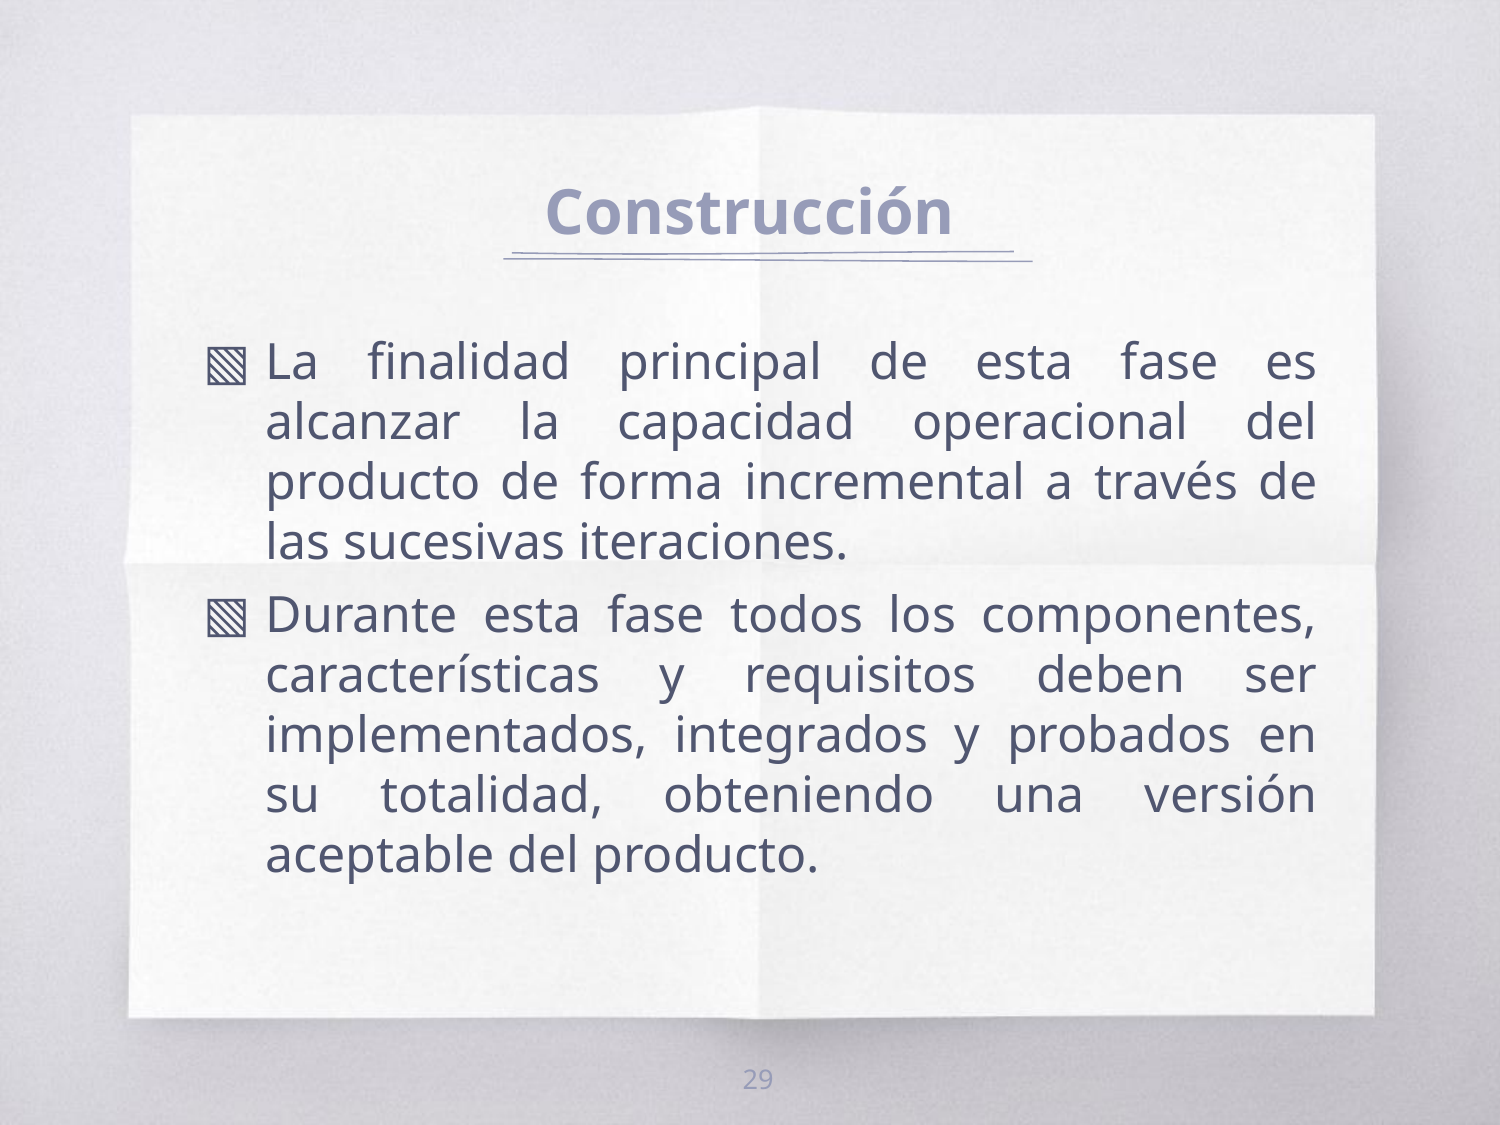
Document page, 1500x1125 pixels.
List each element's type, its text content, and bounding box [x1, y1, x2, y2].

list La finalidad principal de esta fase es alcanzar la capacidad operacional del producto de forma incremental a través de las sucesivas iteraciones. Durante esta fase todos los componentes, características y requisitos deben ser implementados, integrados y probados en su totalidad, obteniendo una versión aceptable del producto. [175, 314, 1334, 985]
picture [0, 0, 1500, 1125]
slide_number 29 [713, 1047, 804, 1113]
title Construcción [168, 113, 1332, 263]
